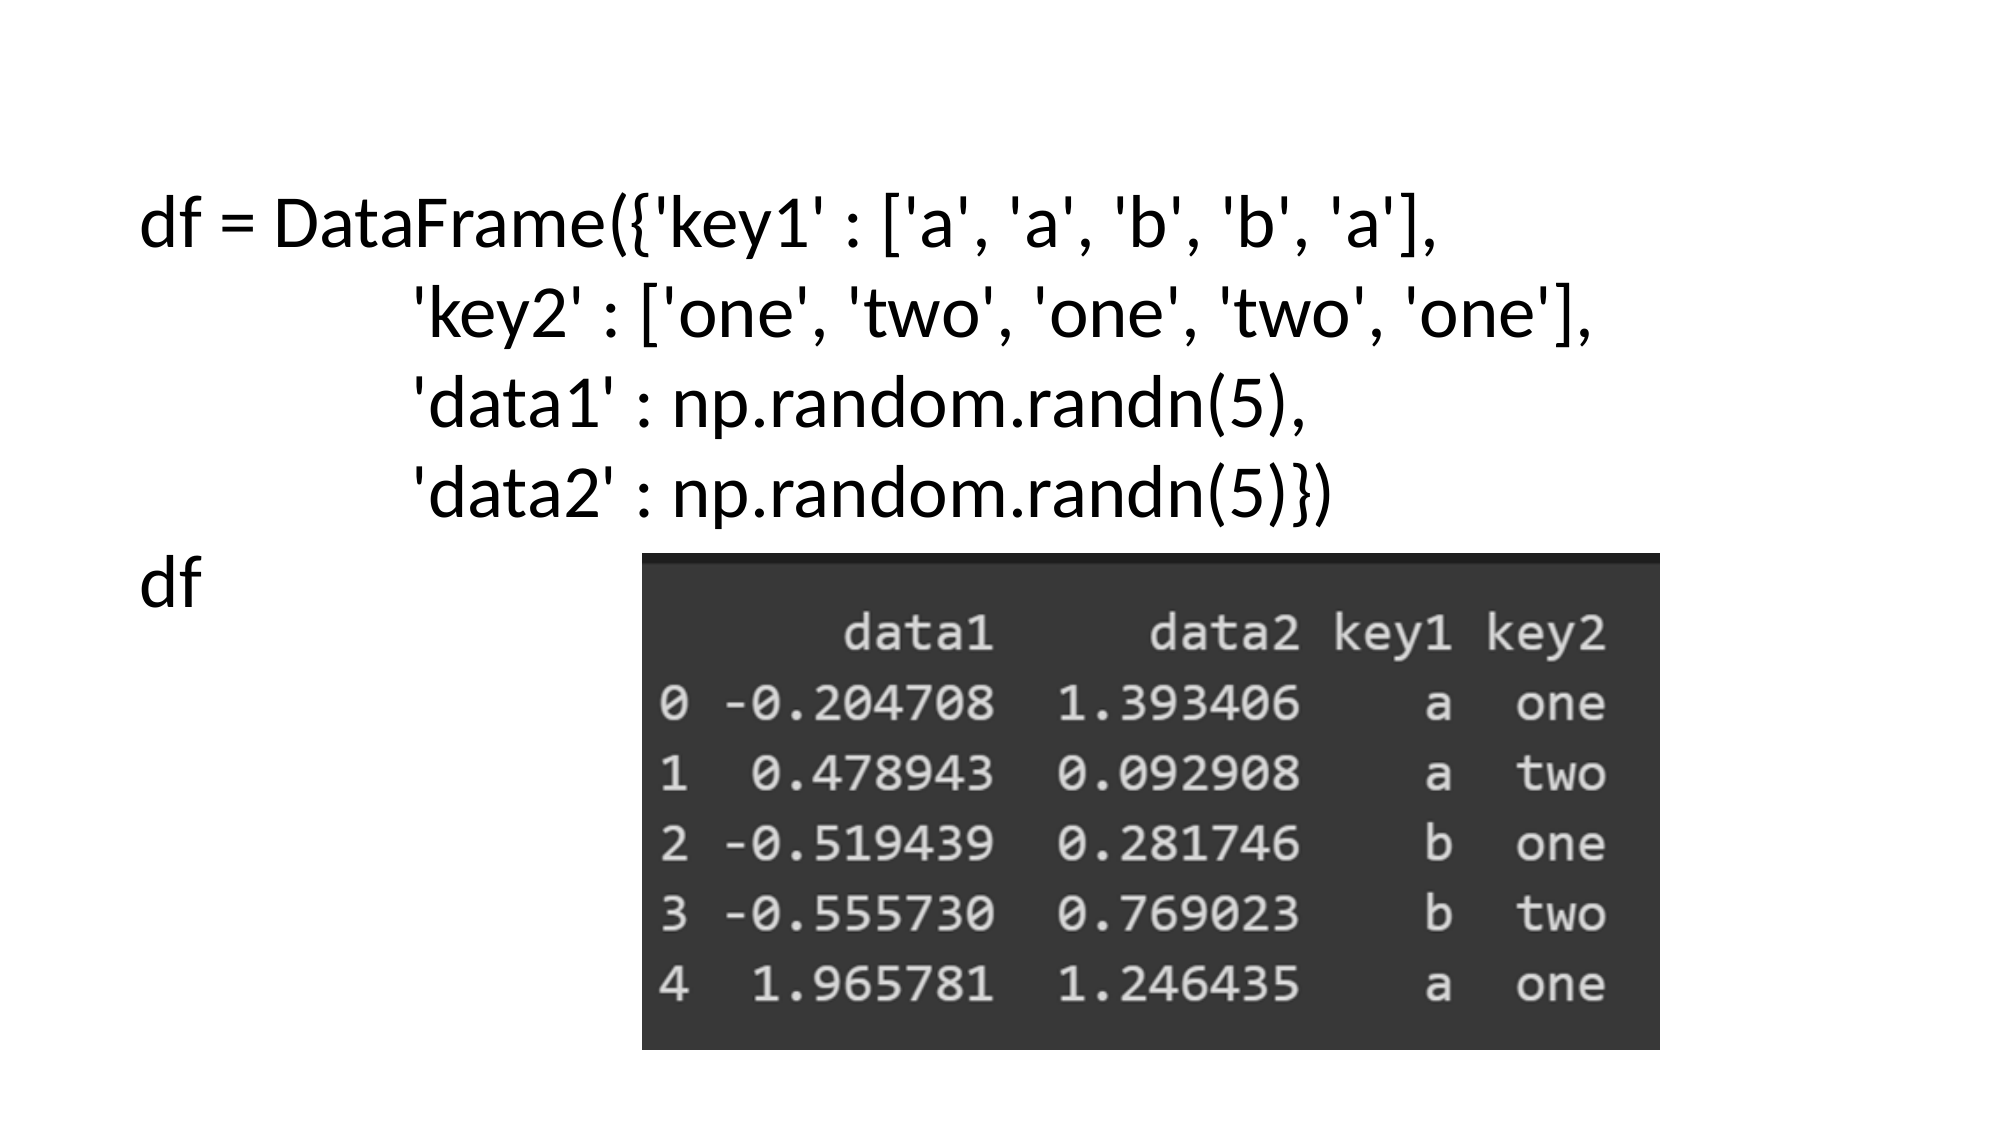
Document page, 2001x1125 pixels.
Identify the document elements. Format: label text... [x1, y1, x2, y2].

picture [642, 553, 1660, 1050]
text_box df = DataFrame({'key1' : ['a', 'a', 'b', 'b', 'a'], 'key2' : ['one', 'two', 'one', 'two', 'one'], 'data1' : np.random.randn(5), 'data2' : np.random.randn(5)}) df [124, 164, 1722, 630]
